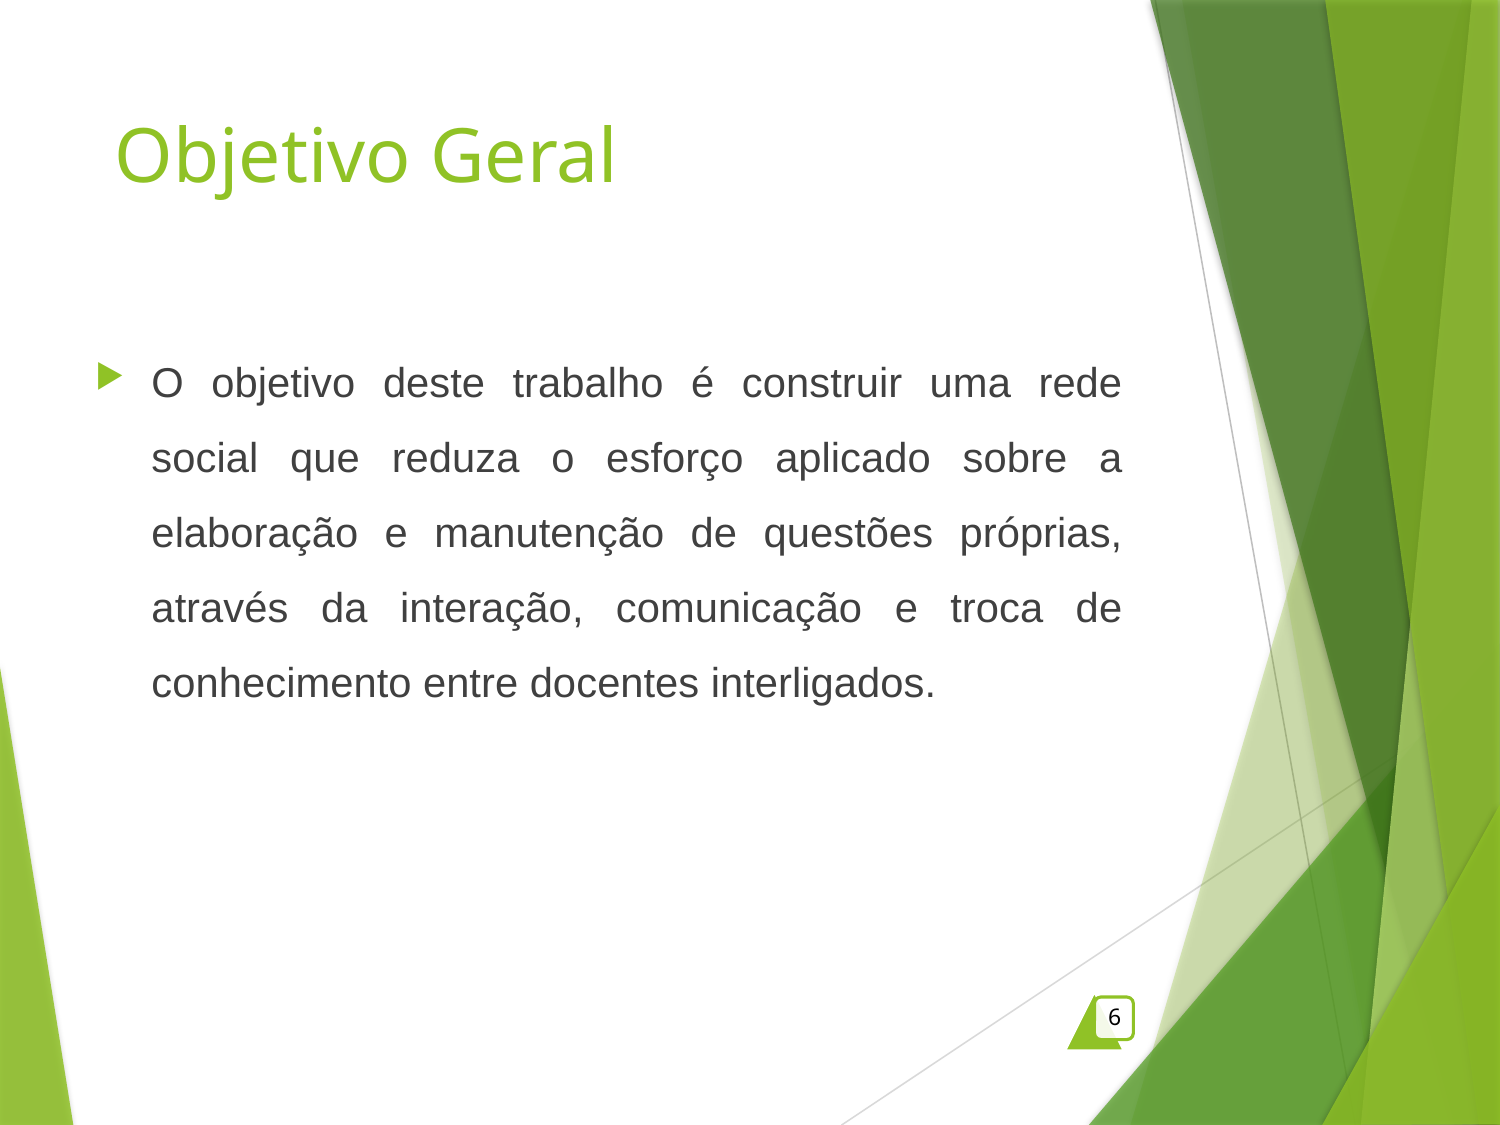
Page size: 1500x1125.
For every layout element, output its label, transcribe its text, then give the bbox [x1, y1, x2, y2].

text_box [1056, 990, 1142, 1052]
title Objetivo Geral [99, 99, 1142, 317]
list O objetivo deste trabalho é construir uma rede social que reduza o esforço aplicado sobre a elaboração e manutenção de questões próprias, através da interação, comunicação e troca de conhecimento entre docentes interligados. [80, 323, 1138, 960]
